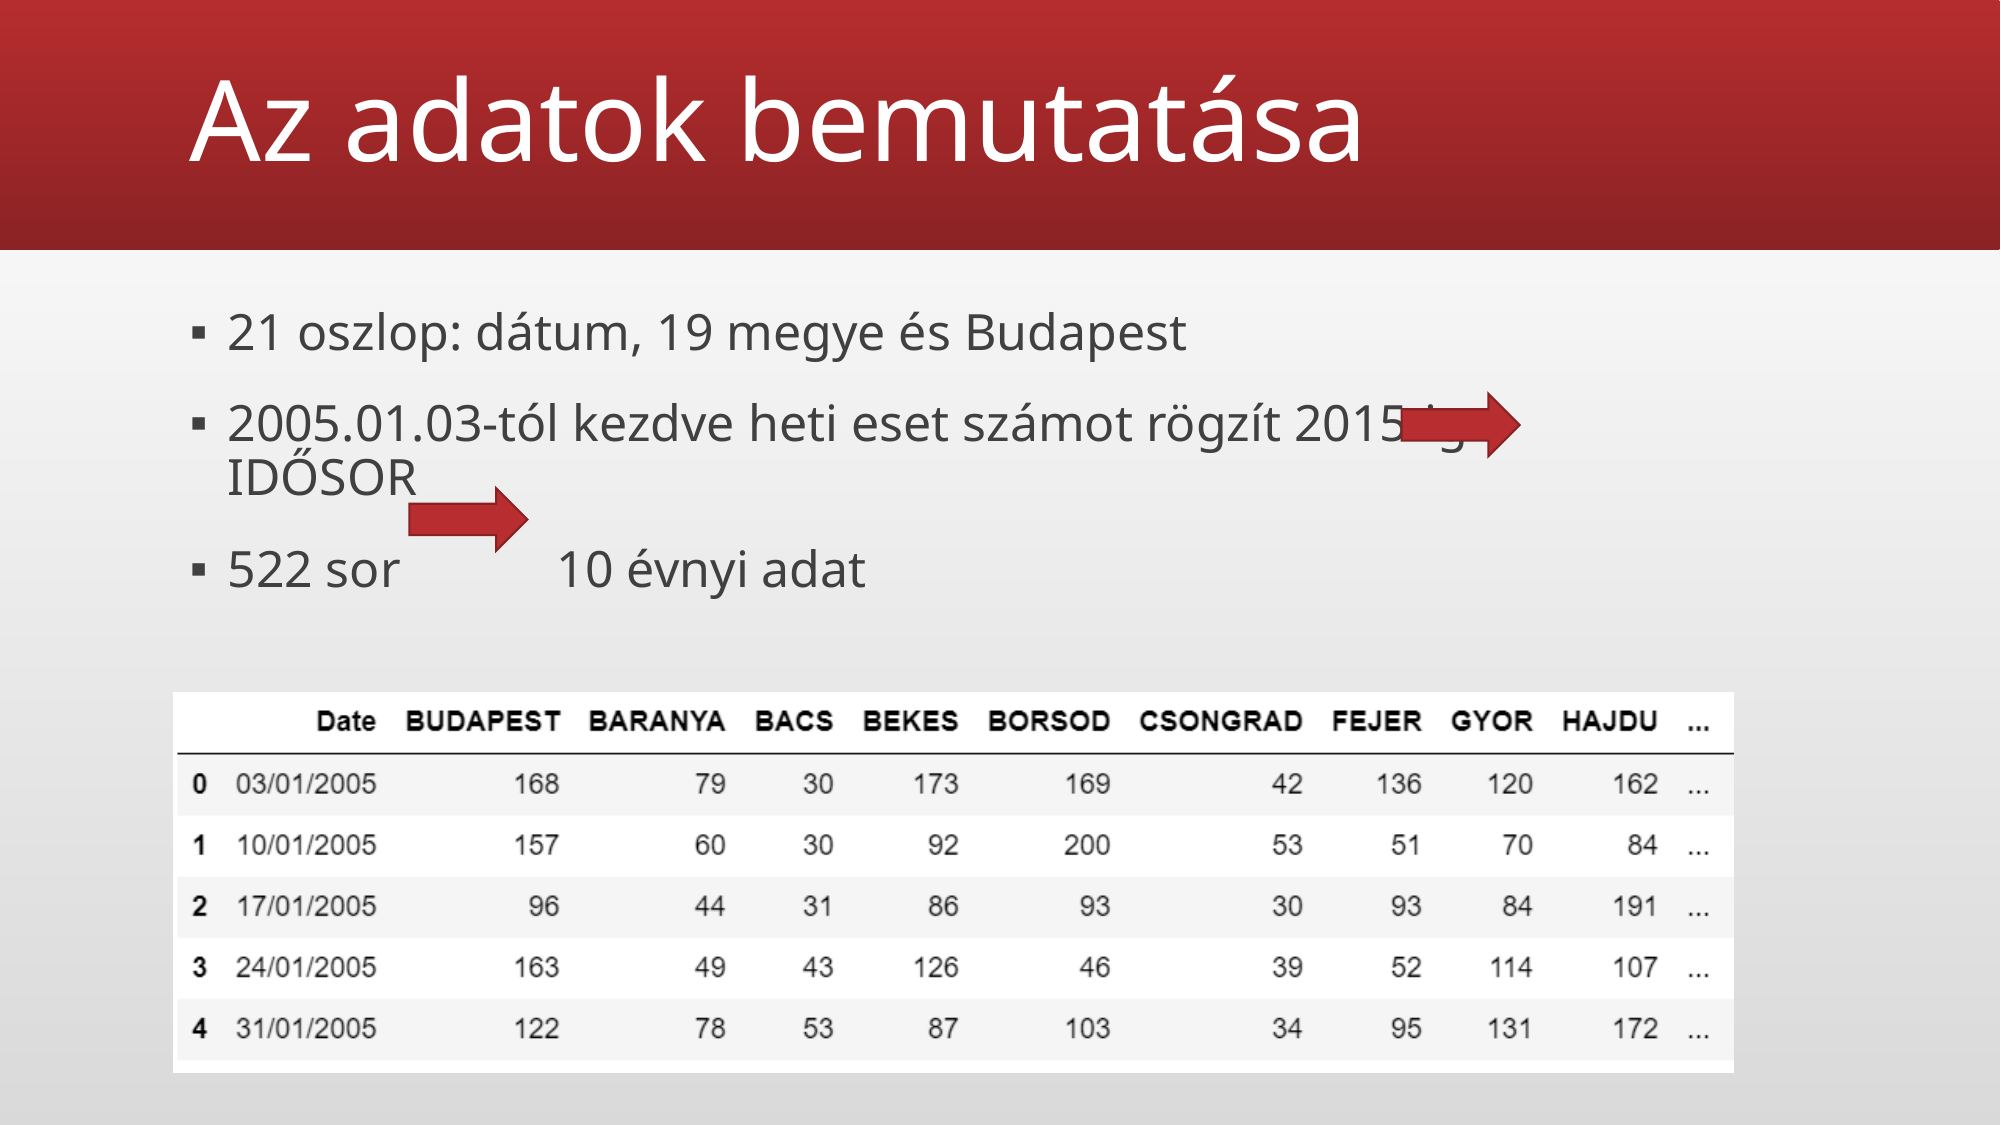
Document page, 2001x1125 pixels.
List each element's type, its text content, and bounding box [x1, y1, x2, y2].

text_box [408, 485, 529, 554]
title Az adatok bemutatása [174, 16, 1825, 234]
picture [173, 692, 1734, 1073]
list 21 oszlop: dátum, 19 megye és Budapest 2005.01.03-tól kezdve heti eset számot rögzít 2015-ig IDŐSOR 522 sor 10 évnyi adat [174, 299, 1825, 1050]
text_box [1400, 391, 1522, 459]
